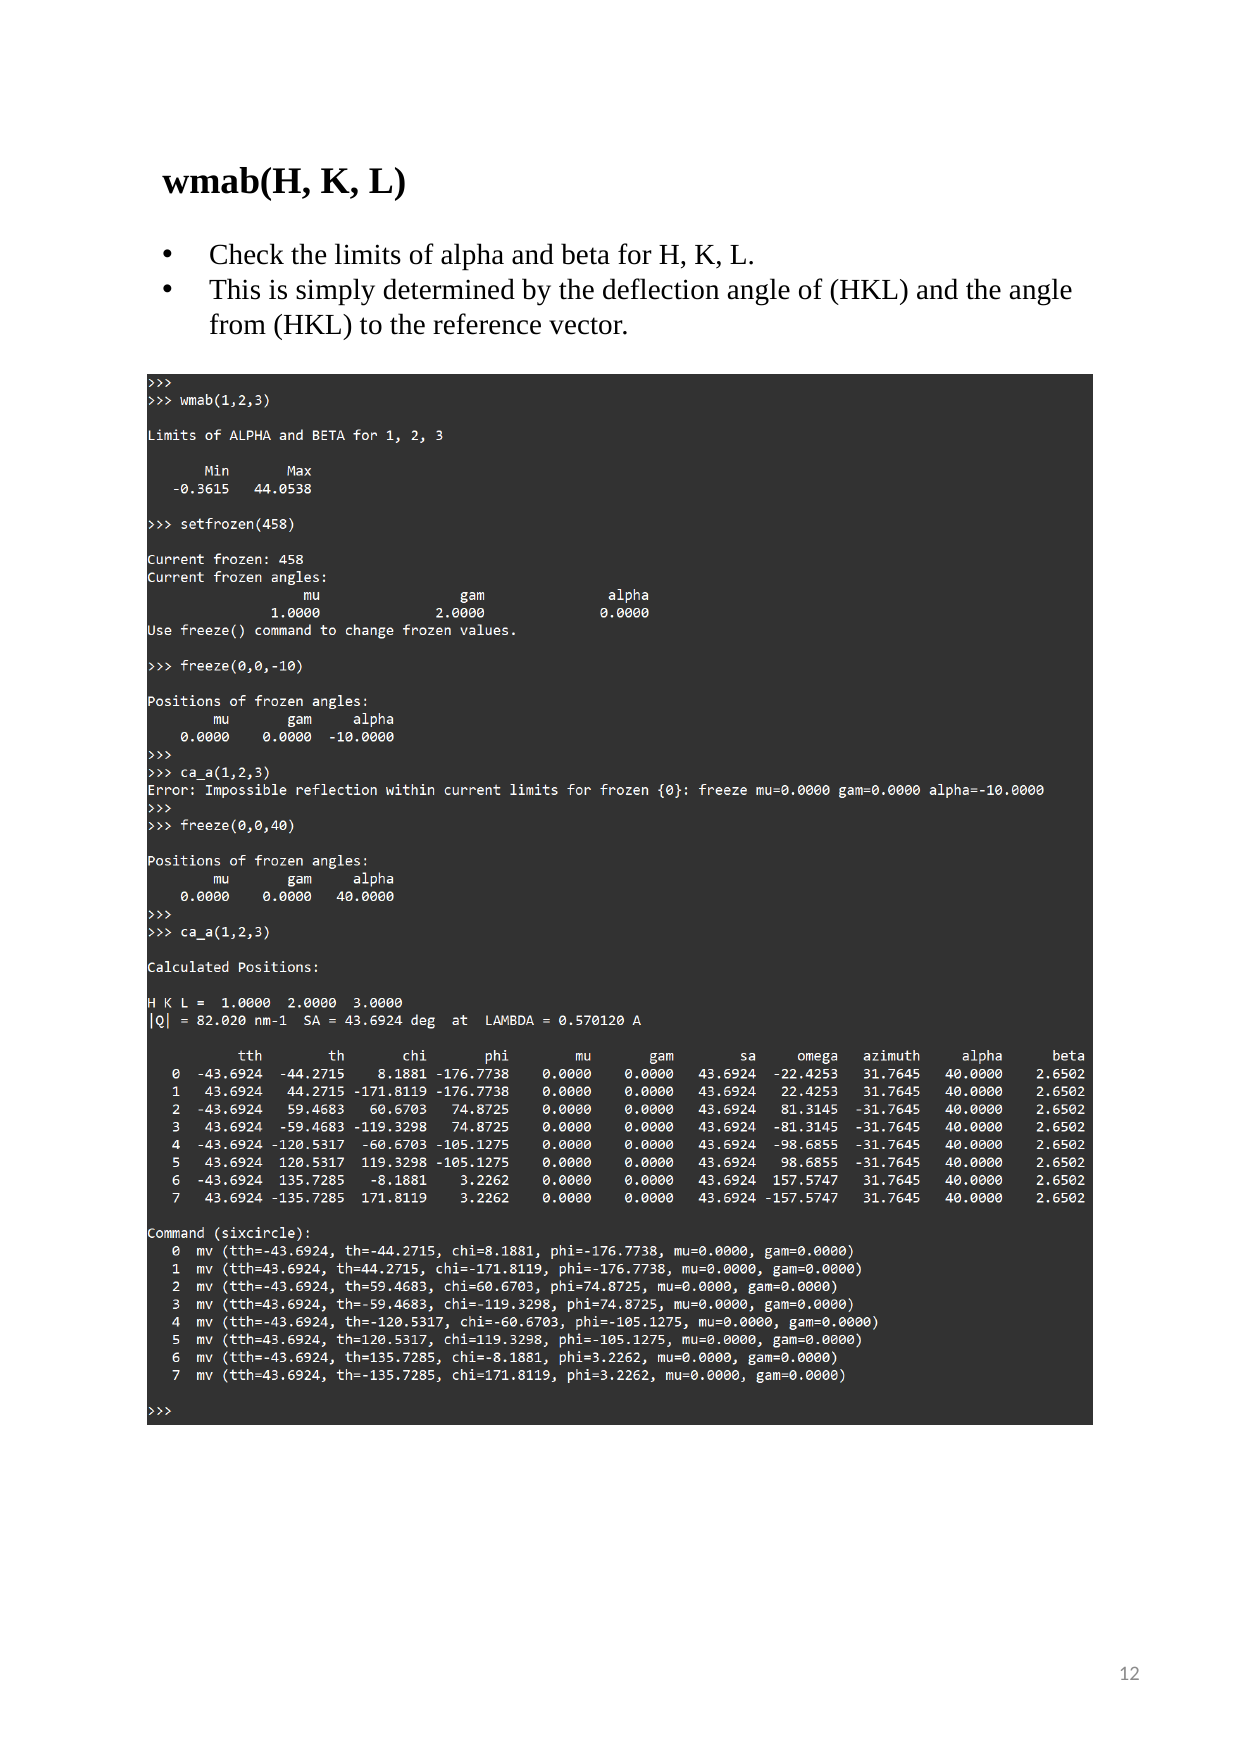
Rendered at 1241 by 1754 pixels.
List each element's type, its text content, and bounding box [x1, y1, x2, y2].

text_box wmab(H, K, L) Check the limits of alpha and beta for H, K, L. This is simply determined by the deflection angle of (HKL) and the angle from (HKL) to the reference vector. [147, 148, 1093, 348]
picture [147, 374, 1093, 1425]
slide_number 12 [875, 1625, 1155, 1719]
